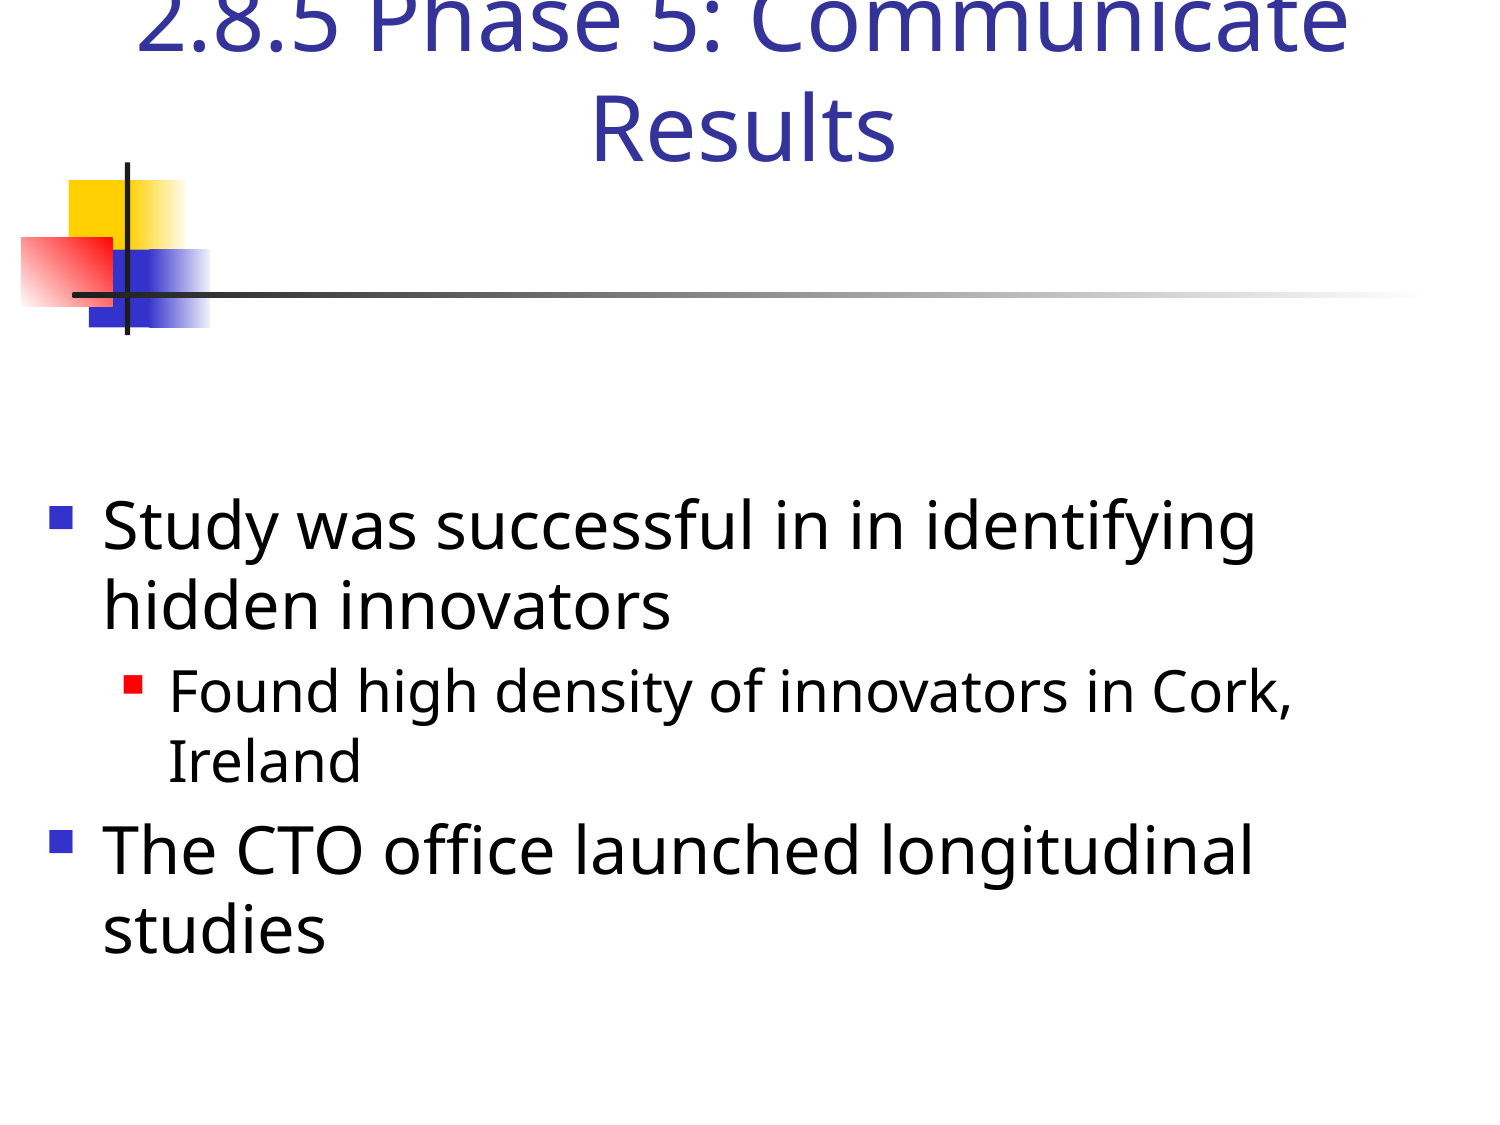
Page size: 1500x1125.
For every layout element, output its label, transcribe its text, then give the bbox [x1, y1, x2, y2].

list Study was successful in in identifying hidden innovators Found high density of innovators in Cork, Ireland The CTO office launched longitudinal studies [30, 474, 1457, 1101]
title 2.8.5 Phase 5: Communicate Results [0, 34, 1500, 188]
